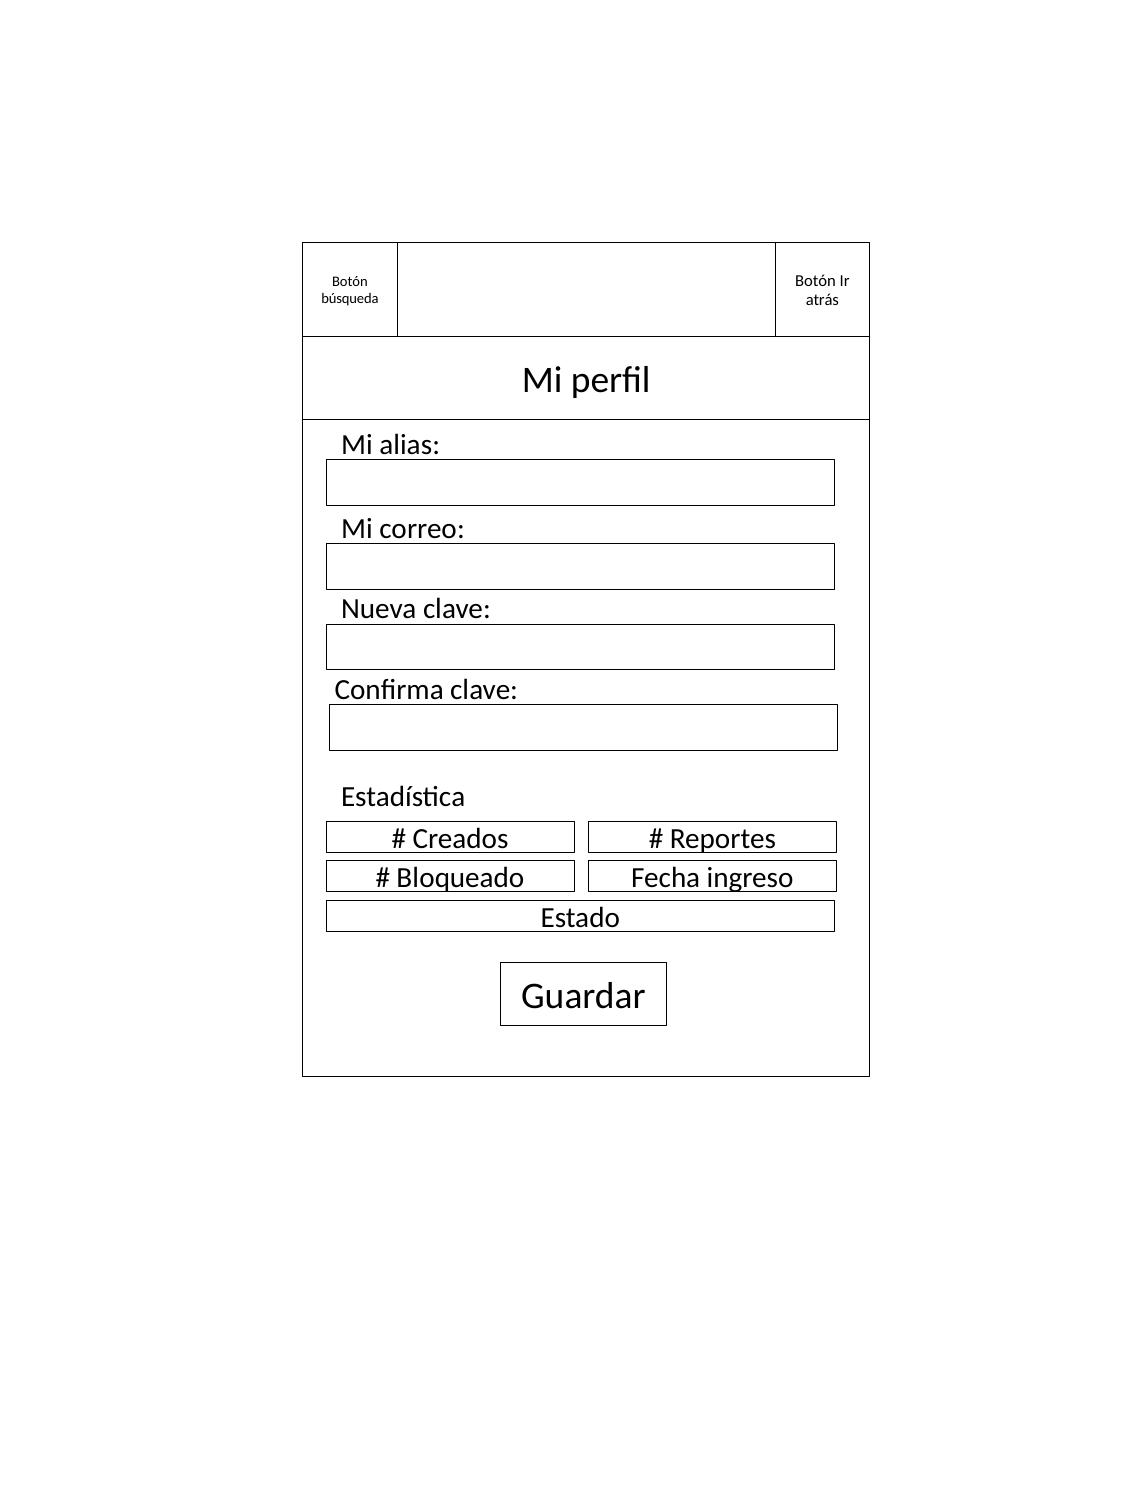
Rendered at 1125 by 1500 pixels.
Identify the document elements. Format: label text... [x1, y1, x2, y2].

text_box Mi perfil [301, 334, 872, 421]
text_box [301, 421, 872, 1079]
text_box Guardar [499, 961, 668, 1027]
text_box Botón búsqueda [301, 240, 399, 339]
text_box Confirma clave: [319, 662, 598, 713]
text_box # Reportes [587, 819, 838, 854]
text_box [324, 542, 836, 591]
text_box # Bloqueado [324, 858, 576, 893]
text_box Botón Ir atrás [773, 240, 872, 339]
text_box Mi alias: [326, 417, 604, 468]
text_box [327, 702, 839, 752]
text_box Mi correo: [326, 501, 604, 552]
text_box Nueva clave: [326, 582, 604, 633]
text_box Estado [324, 898, 836, 933]
text_box [324, 622, 836, 672]
text_box Estadística [326, 769, 604, 820]
text_box # Creados [324, 819, 576, 854]
text_box Fecha ingreso [587, 858, 838, 893]
text_box [399, 240, 773, 334]
text_box [324, 457, 836, 507]
